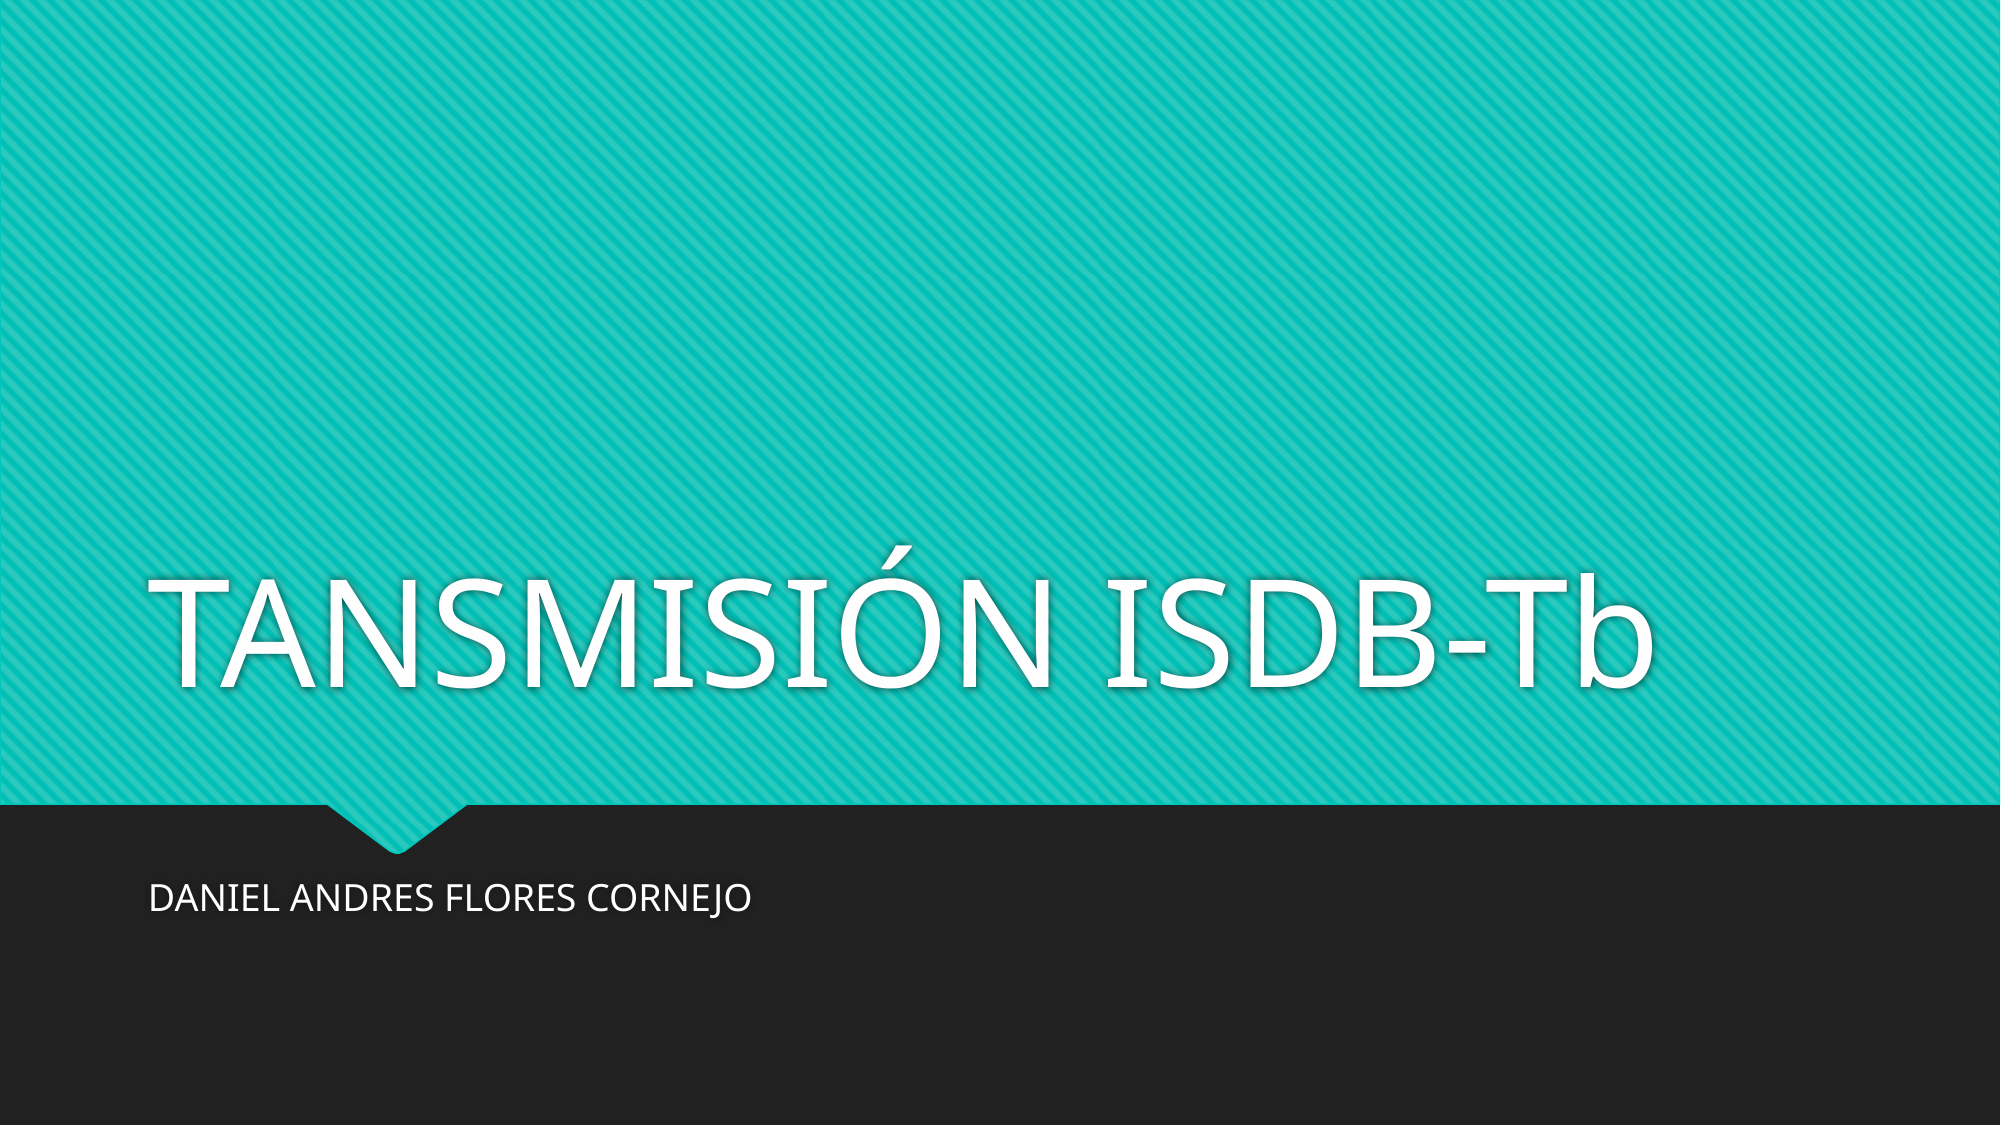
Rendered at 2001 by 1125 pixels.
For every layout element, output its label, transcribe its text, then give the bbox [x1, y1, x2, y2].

title TANSMISIÓN ISDB-Tb [132, 237, 1868, 726]
subtitle DANIEL ANDRES FLORES CORNEJO [132, 866, 1868, 938]
